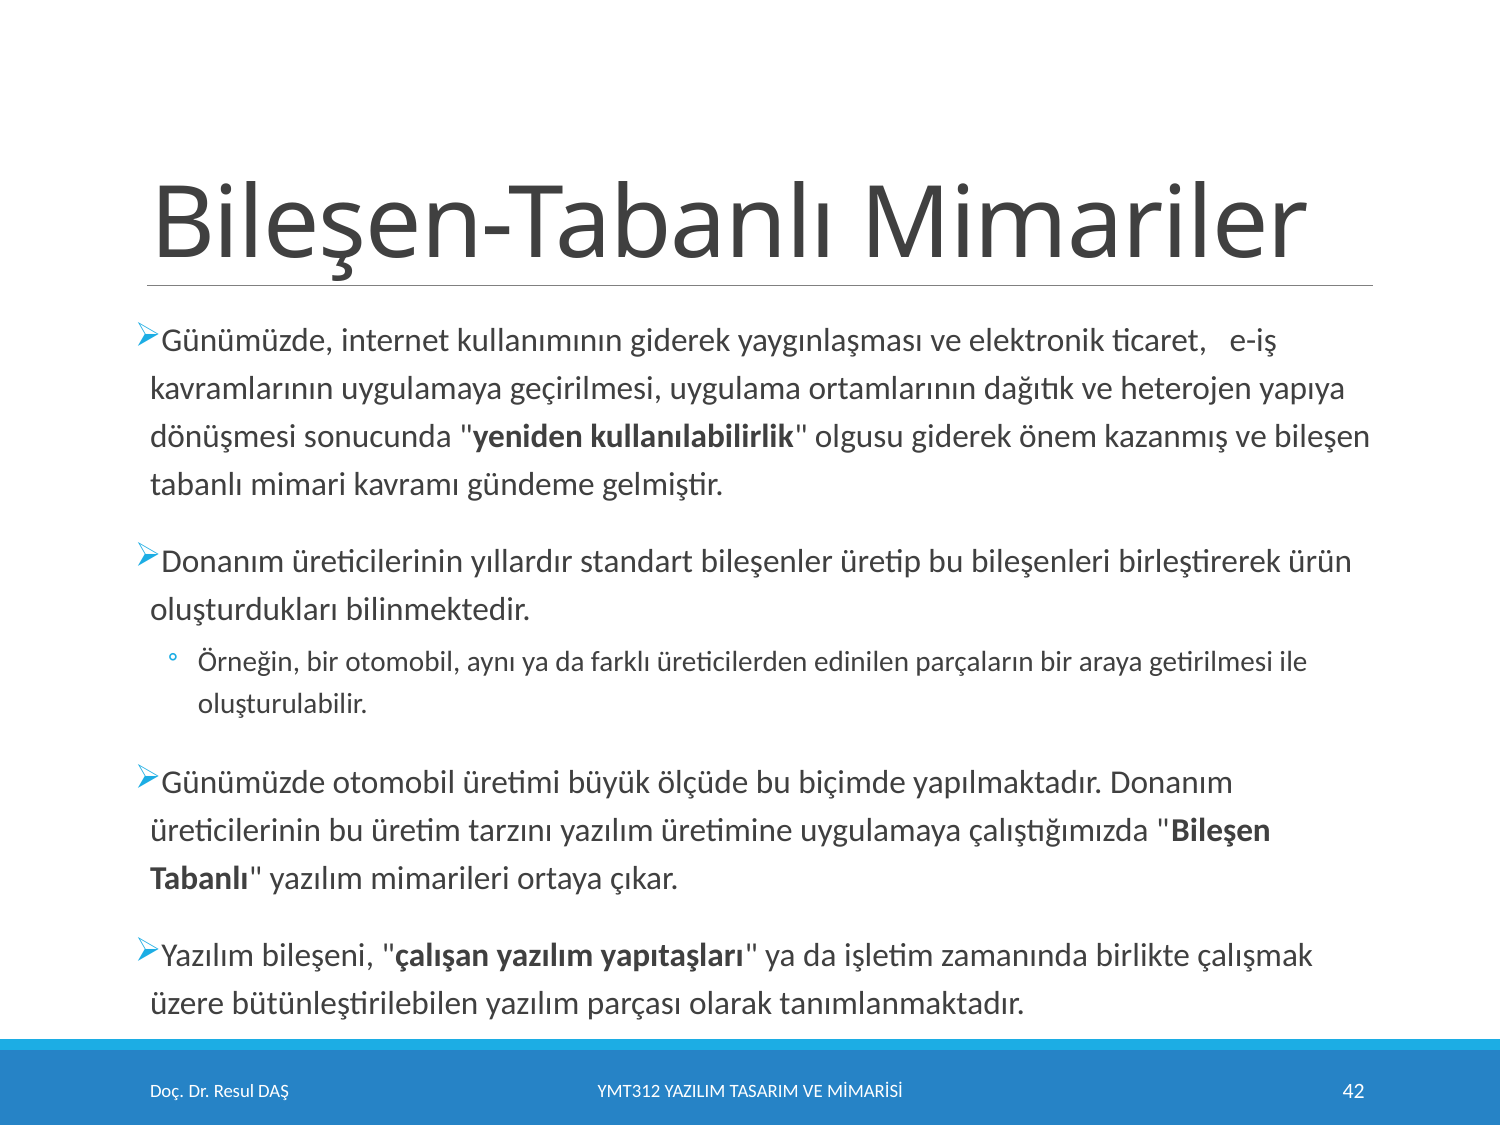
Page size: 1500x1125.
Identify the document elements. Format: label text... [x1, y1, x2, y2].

list Günümüzde, internet kullanımının giderek yaygınlaşması ve elektronik ticaret, e-iş kavramlarının uygulamaya geçirilmesi, uygulama ortamlarının dağıtık ve heterojen yapıya dönüşmesi sonucunda "yeniden kullanılabilirlik" olgusu giderek önem kazanmış ve bileşen tabanlı mimari kavramı gündeme gelmiştir. Donanım üreticilerinin yıllardır standart bileşenler üretip bu bileşenleri birleştirerek ürün oluşturdukları bilinmektedir. Örneğin, bir otomobil, aynı ya da farklı üreticilerden edinilen parçaların bir araya getirilmesi ile oluşturulabilir. Günümüzde otomobil üretimi büyük ölçüde bu biçimde yapılmaktadır. Donanım üreticilerinin bu üretim tarzını yazılım üretimine uygulamaya çalıştığımızda "Bileşen Tabanlı" yazılım mimarileri ortaya çıkar. Yazılım bileşeni, "çalışan yazılım yapıtaşları" ya da işletim zamanında birlikte çalışmak üzere bütünleştirilebilen yazılım parçası olarak tanımlanmaktadır. [135, 302, 1373, 963]
slide_number Doç. Dr. Resul DAŞ [135, 1059, 440, 1120]
title Bileşen-Tabanlı Mimariler [135, 47, 1373, 285]
slide_number 42 [1218, 1059, 1380, 1120]
footer YMT312 Yazılım Tasarım ve Mimarisi [453, 1059, 1047, 1120]
